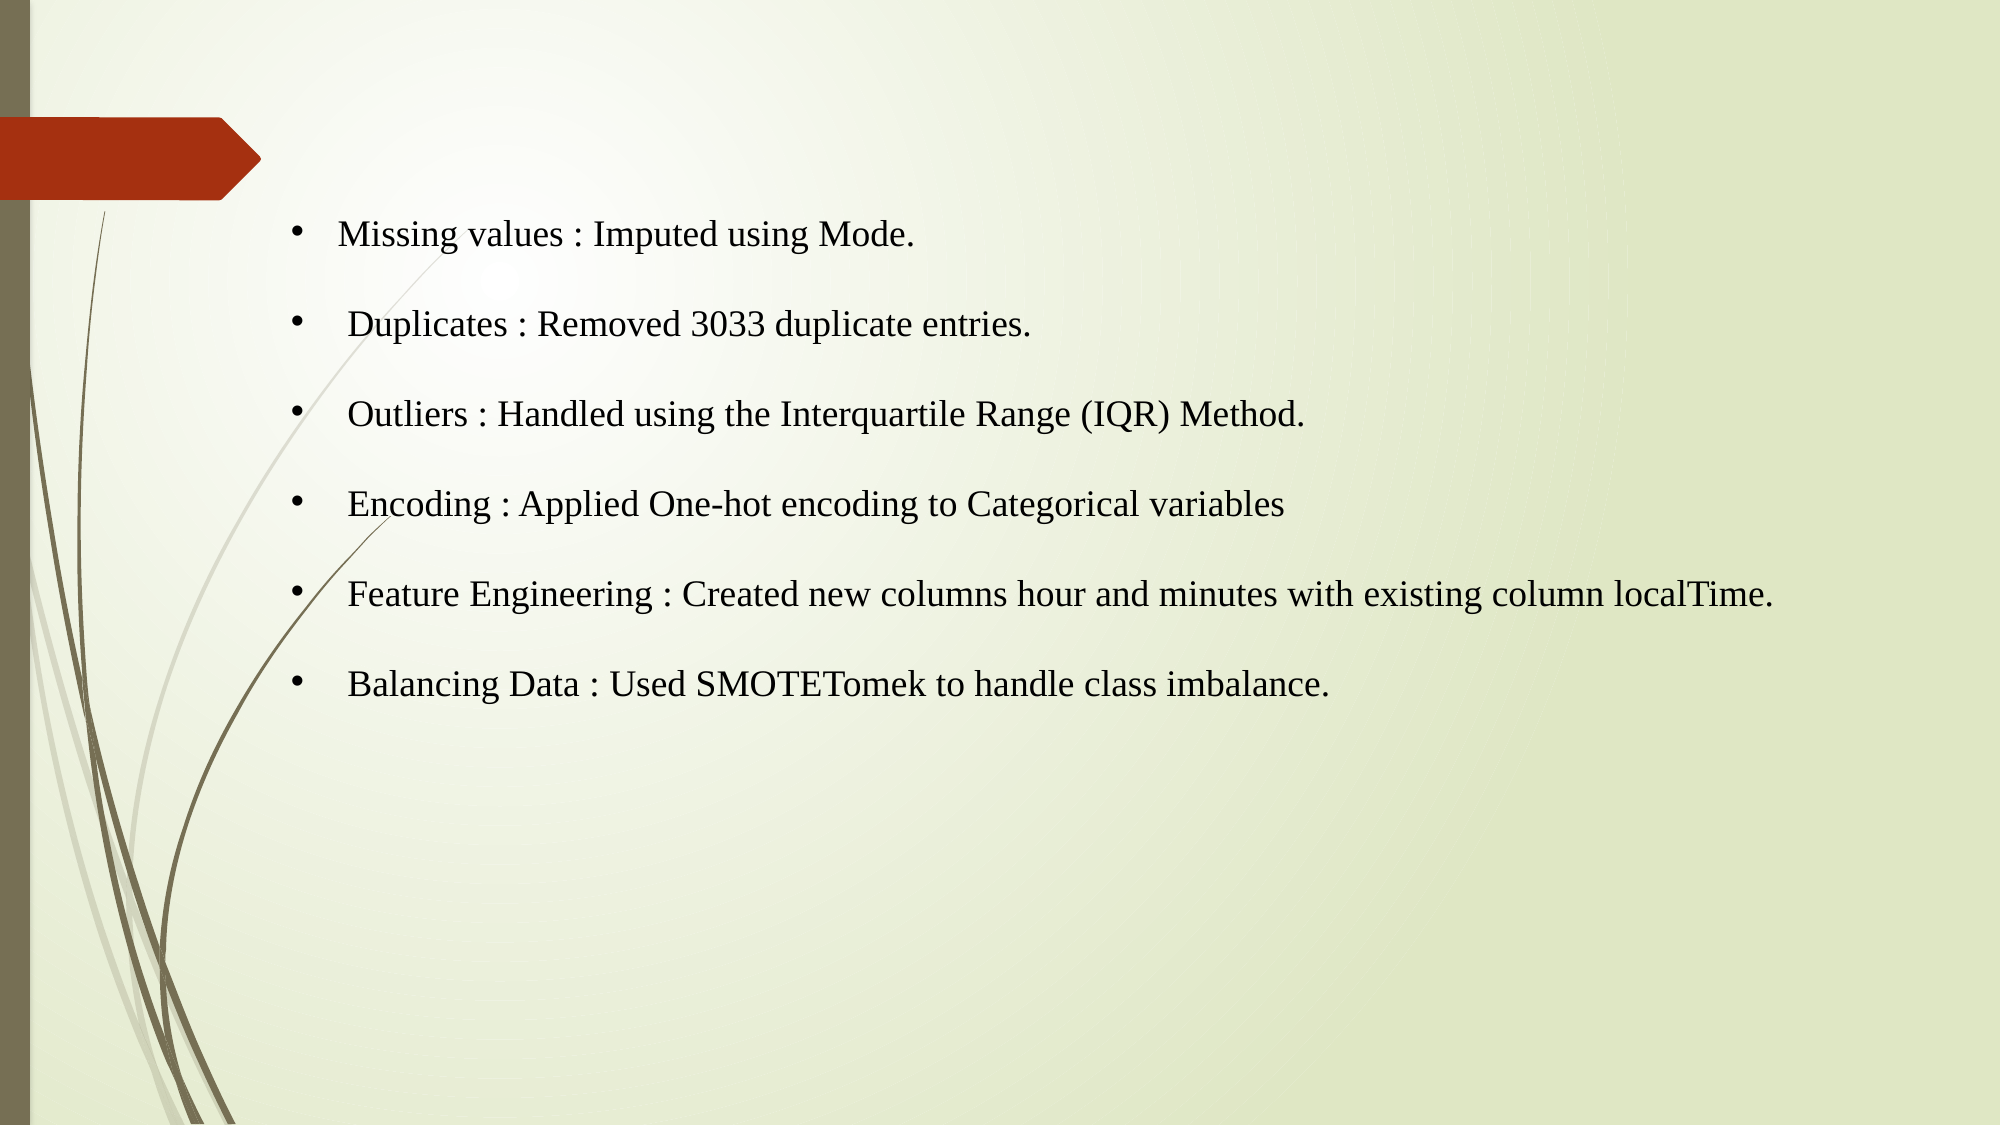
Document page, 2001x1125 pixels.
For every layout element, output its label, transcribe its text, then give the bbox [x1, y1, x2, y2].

text_box Missing values : Imputed using Mode. Duplicates : Removed 3033 duplicate entries. Outliers : Handled using the Interquartile Range (IQR) Method. Encoding : Applied One-hot encoding to Categorical variables Feature Engineering : Created new columns hour and minutes with existing column localTime. Balancing Data : Used SMOTETomek to handle class imbalance. [276, 201, 1925, 711]
